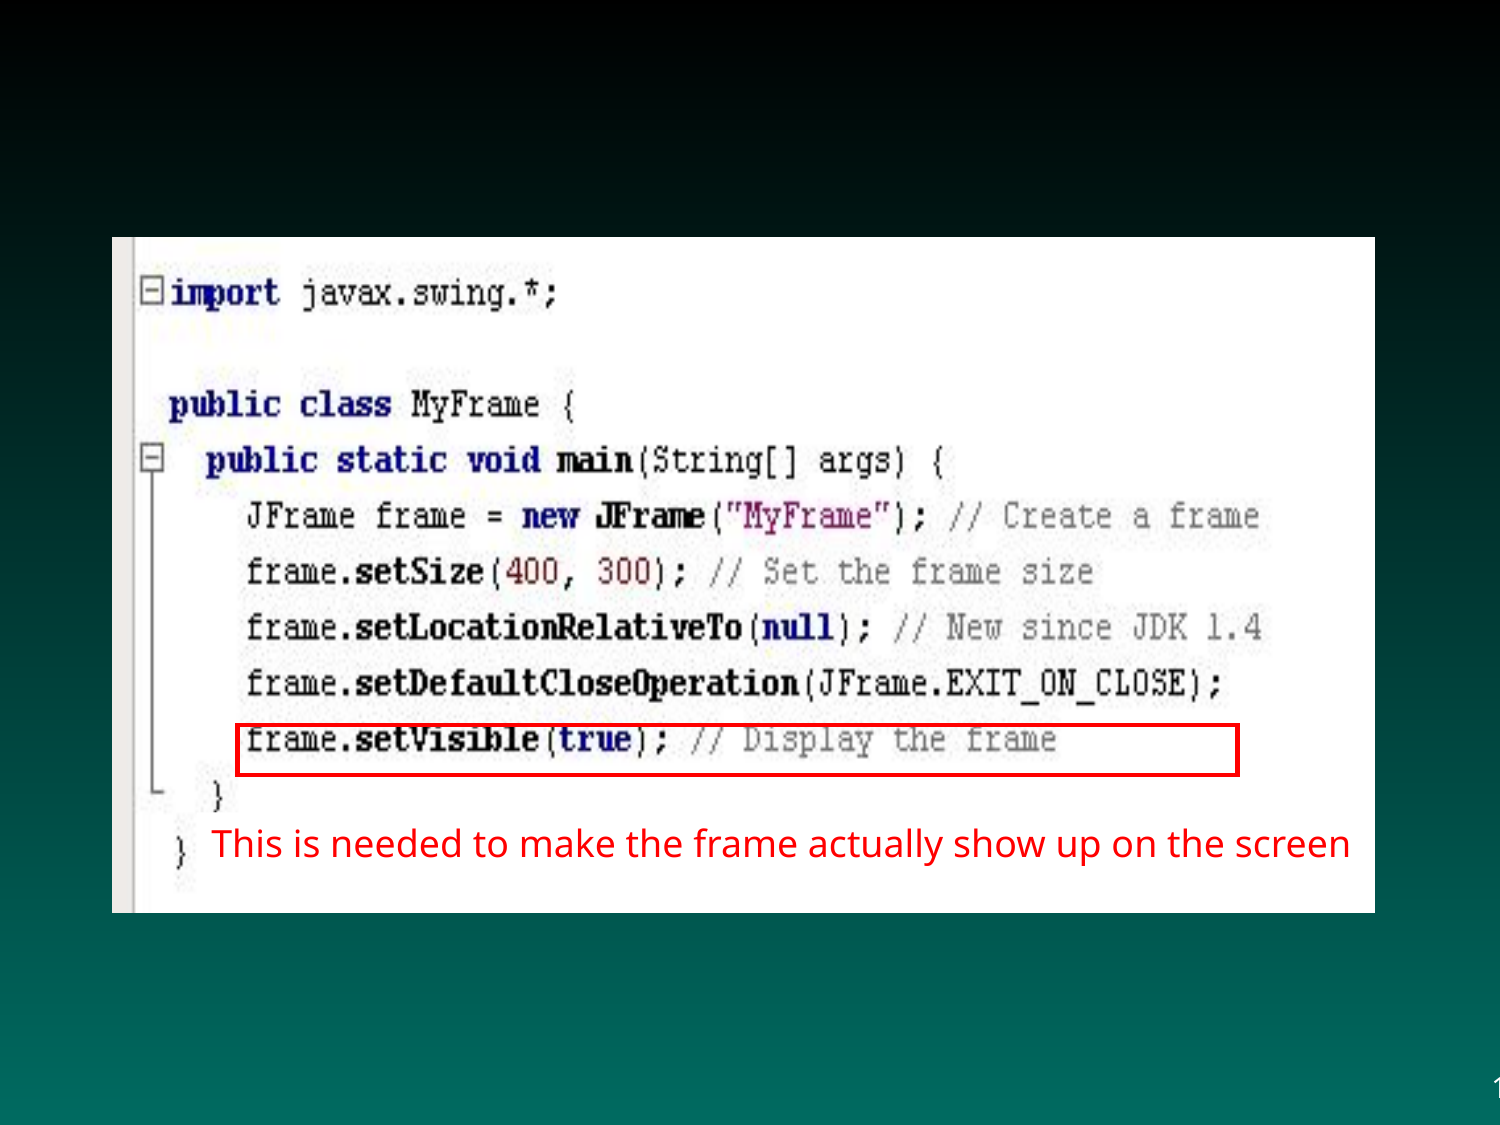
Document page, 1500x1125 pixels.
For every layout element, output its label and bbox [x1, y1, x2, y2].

picture [112, 237, 1376, 913]
